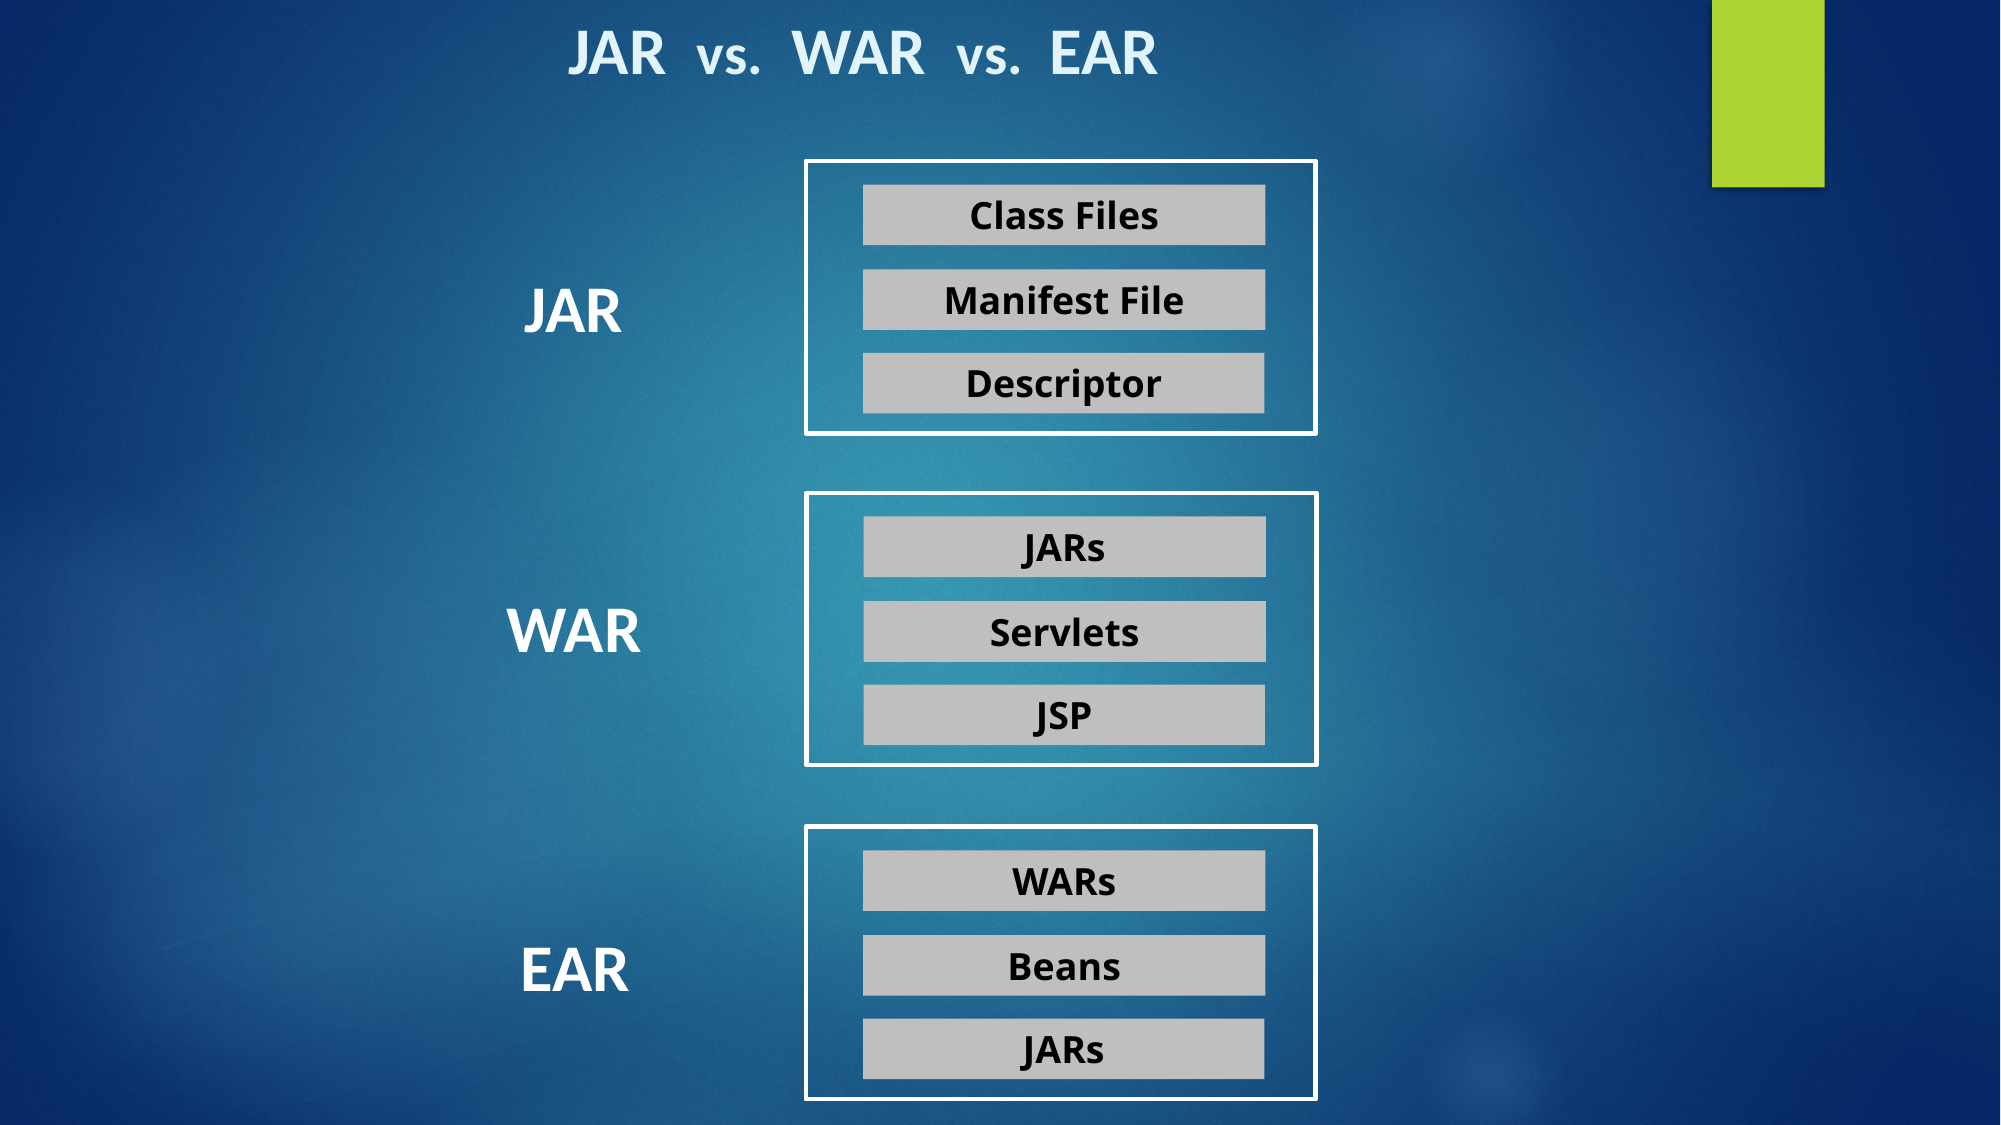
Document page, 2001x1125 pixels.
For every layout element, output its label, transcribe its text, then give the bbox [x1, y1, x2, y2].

text_box JARs [863, 1018, 1265, 1080]
text_box [805, 161, 1316, 434]
text_box JARs [863, 516, 1266, 578]
picture [0, 0, 2001, 1125]
text_box WARs [863, 850, 1266, 911]
text_box Beans [863, 935, 1266, 996]
text_box JAR [372, 258, 776, 355]
text_box EAR [374, 917, 777, 1014]
text_box Class Files [863, 184, 1266, 246]
text_box WAR [373, 578, 776, 675]
text_box [806, 492, 1317, 766]
text_box Servlets [863, 601, 1266, 662]
text_box JSP [863, 684, 1265, 746]
text_box Descriptor [863, 352, 1265, 414]
text_box Manifest File [863, 269, 1266, 330]
text_box [805, 826, 1316, 1100]
text_box JAR vs. WAR vs. EAR [288, 0, 1439, 96]
